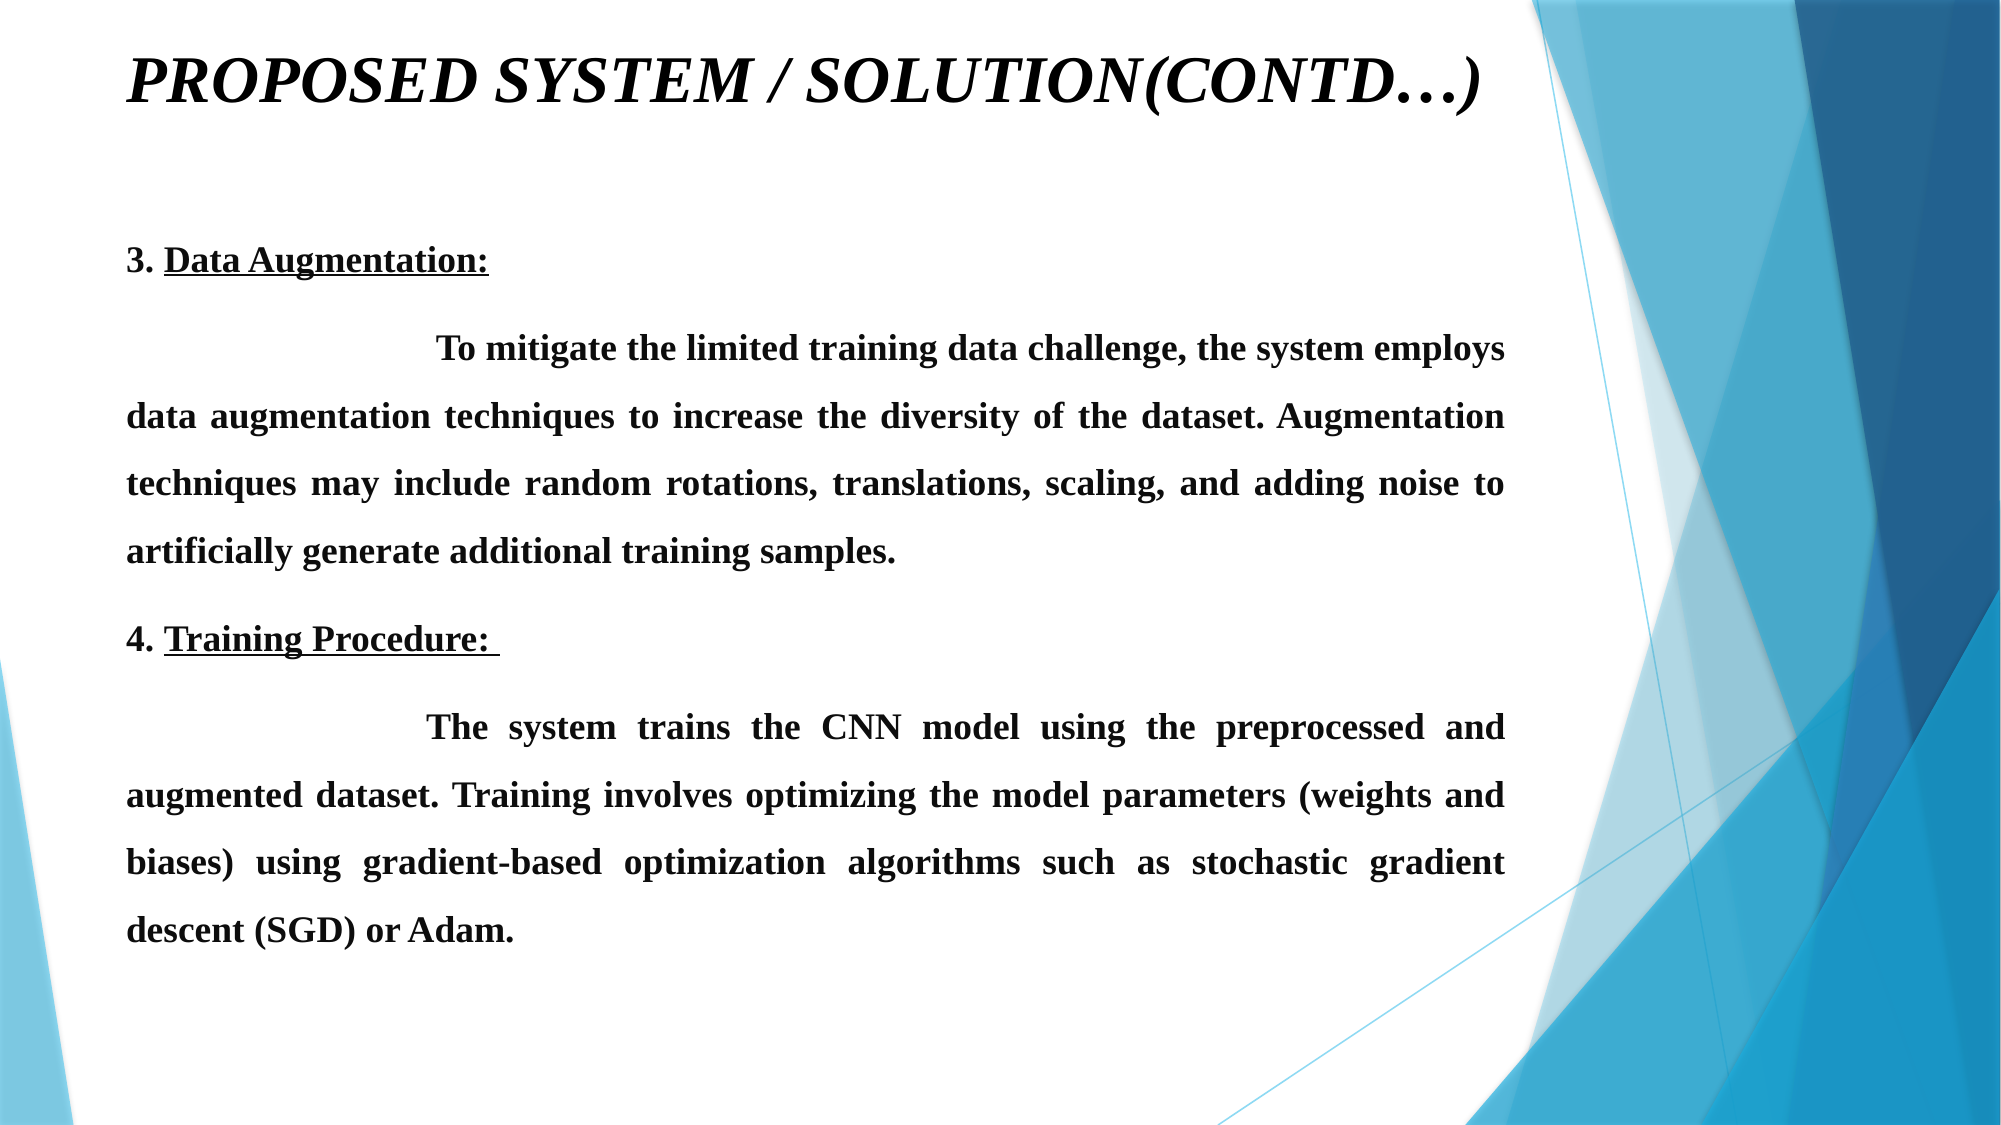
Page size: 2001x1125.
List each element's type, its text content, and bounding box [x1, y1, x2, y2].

title PROPOSED SYSTEM / SOLUTION(CONTD…) [111, 28, 1708, 165]
list 3. Data Augmentation: To mitigate the limited training data challenge, the system employs data augmentation techniques to increase the diversity of the dataset. Augmentation techniques may include random rotations, translations, scaling, and adding noise to artificially generate additional training samples. 4. Training Procedure: The system trains the CNN model using the preprocessed and augmented dataset. Training involves optimizing the model parameters (weights and biases) using gradient-based optimization algorithms such as stochastic gradient descent (SGD) or Adam. [111, 204, 1522, 1079]
